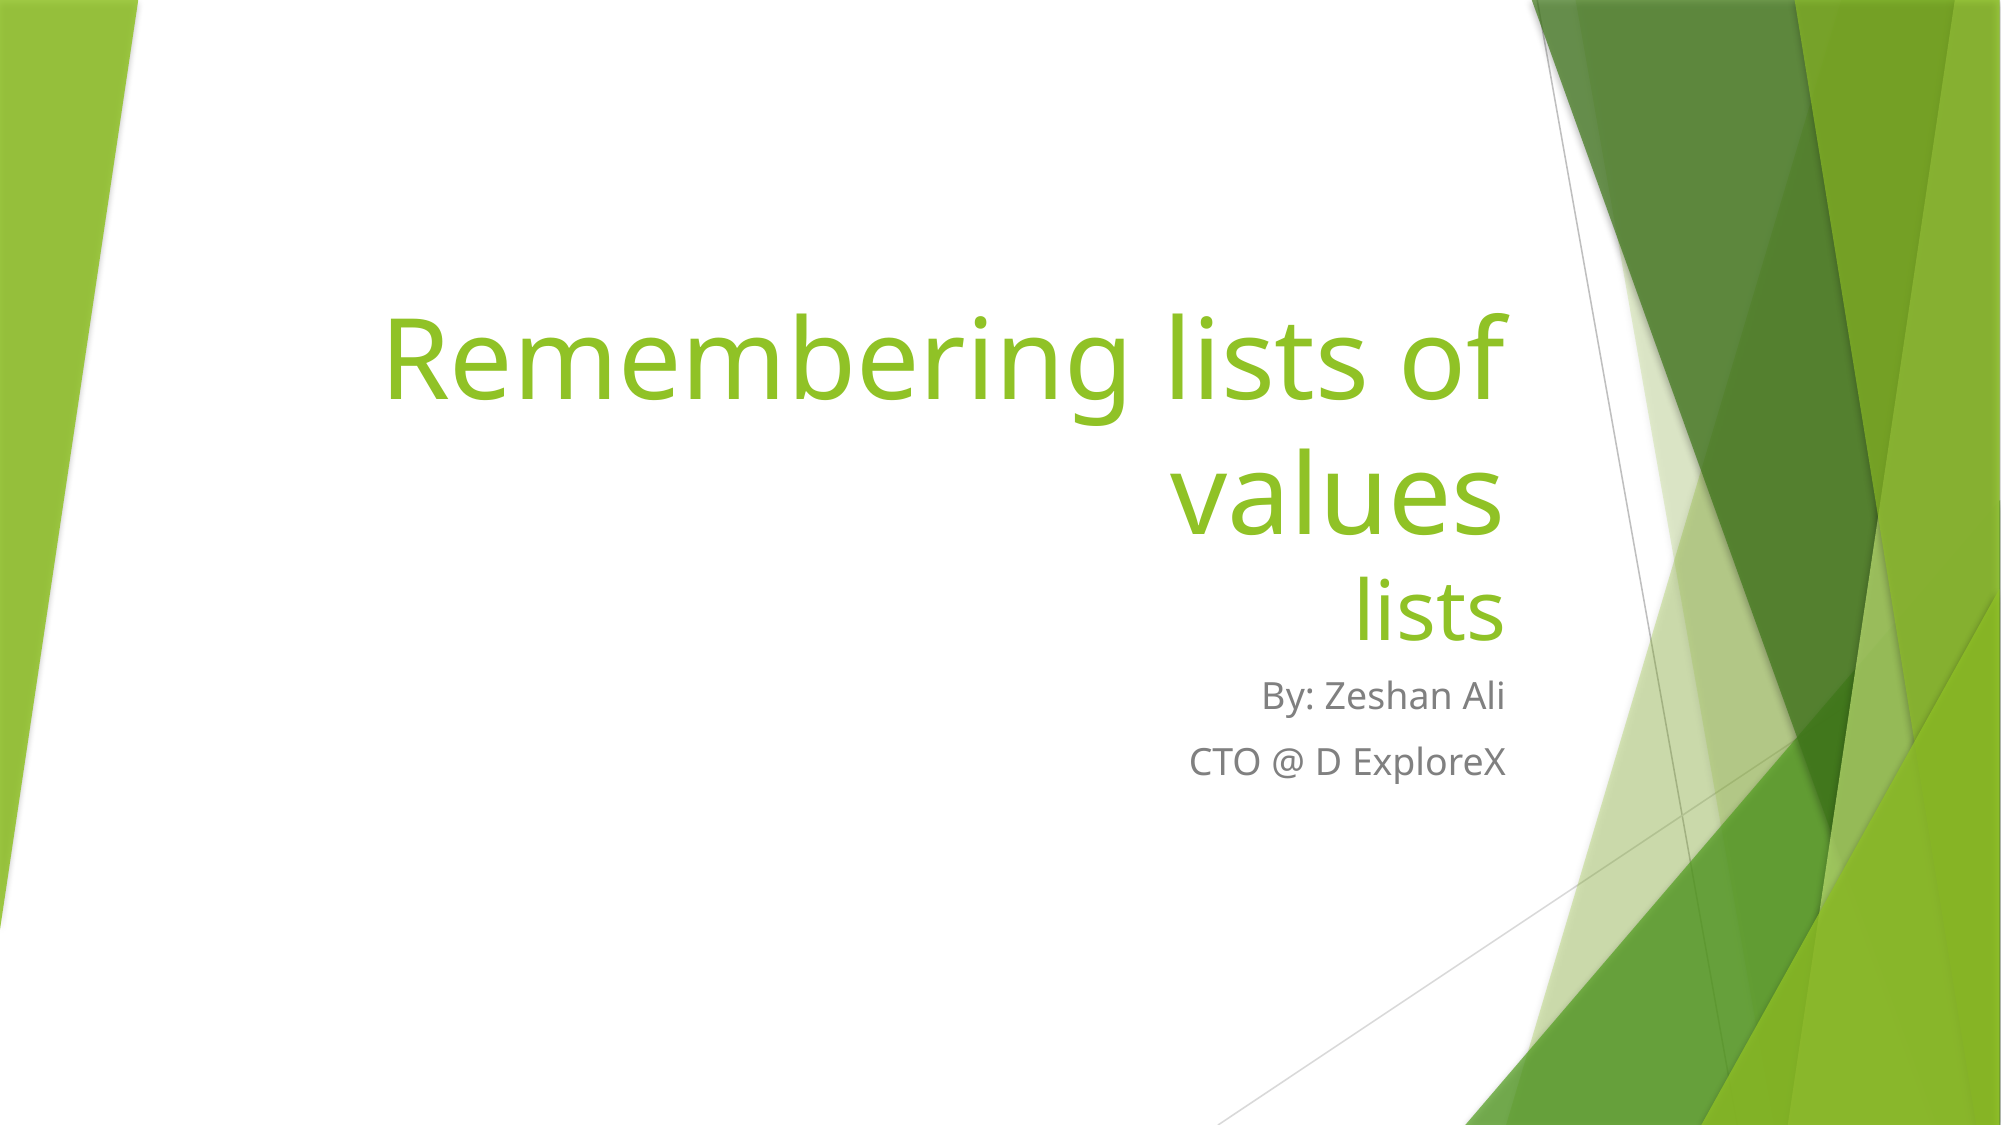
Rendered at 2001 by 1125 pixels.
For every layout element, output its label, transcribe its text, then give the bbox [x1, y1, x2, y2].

title Remembering lists of values lists [247, 394, 1522, 664]
subtitle By: Zeshan Ali CTO @ D ExploreX [247, 664, 1522, 845]
